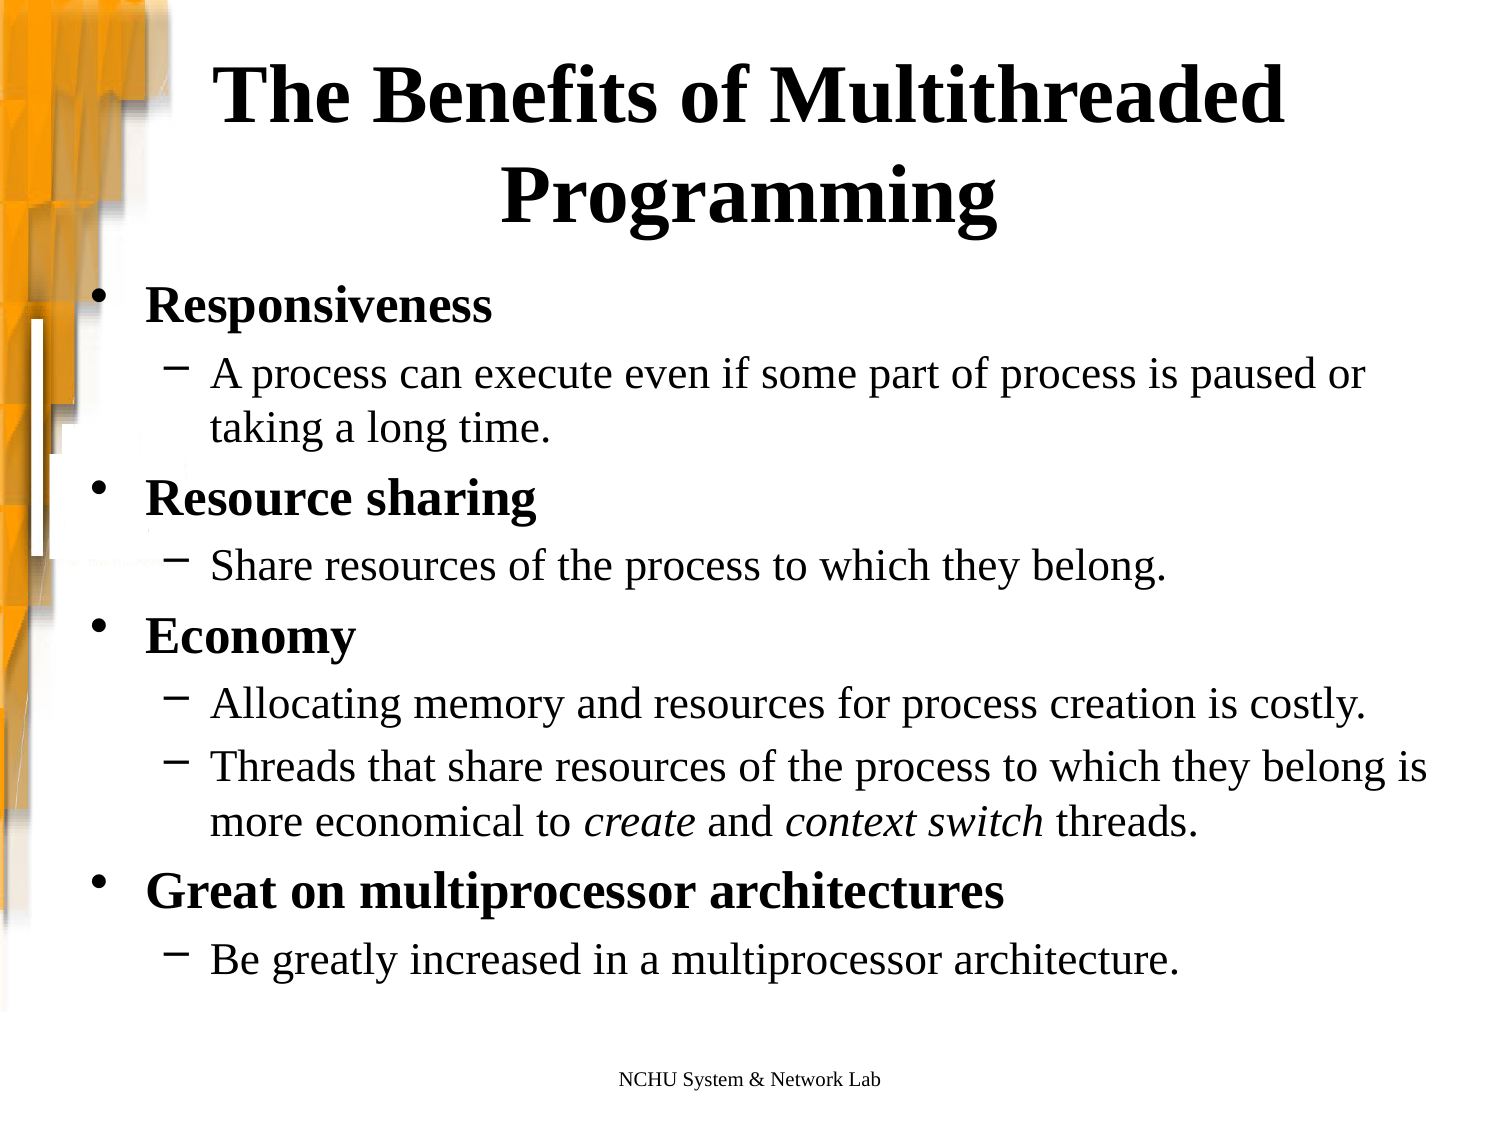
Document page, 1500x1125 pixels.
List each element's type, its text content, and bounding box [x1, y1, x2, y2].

title The Benefits of Multithreaded Programming [75, 45, 1425, 233]
list Responsiveness A process can execute even if some part of process is paused or taking a long time. Resource sharing Share resources of the process to which they belong. Economy Allocating memory and resources for process creation is costly. Threads that share resources of the process to which they belong is more economical to create and context switch threads. Great on multiprocessor architectures Be greatly increased in a multiprocessor architecture. [75, 262, 1500, 1005]
footer NCHU System & Network Lab [430, 1058, 1069, 1094]
picture [0, 0, 195, 1012]
